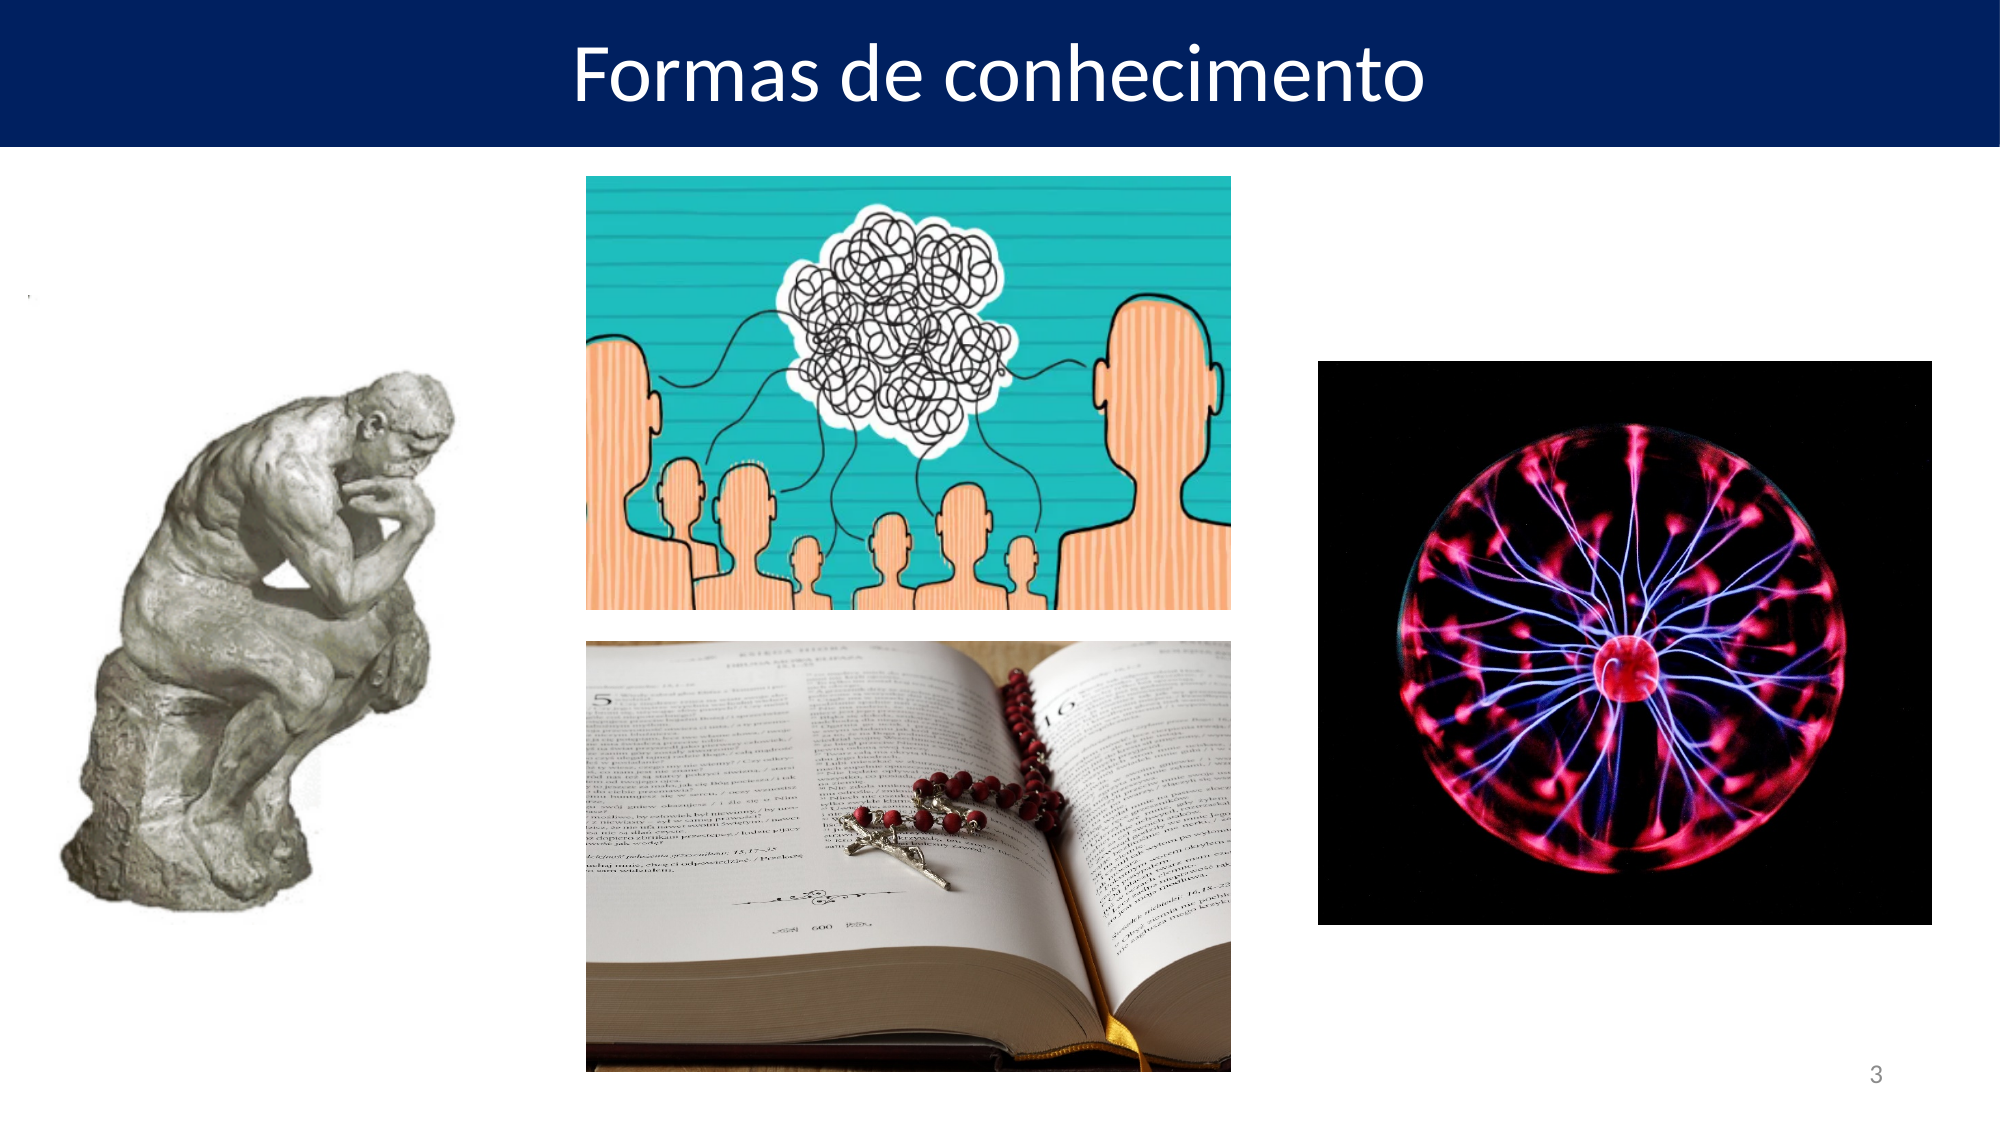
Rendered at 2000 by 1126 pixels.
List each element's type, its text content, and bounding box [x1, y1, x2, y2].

picture [586, 641, 1231, 1072]
picture [27, 295, 522, 925]
picture [1318, 361, 1932, 925]
text_box Formas de conhecimento [0, 0, 2000, 147]
picture [586, 176, 1231, 611]
slide_number 3 [1433, 1042, 1900, 1103]
